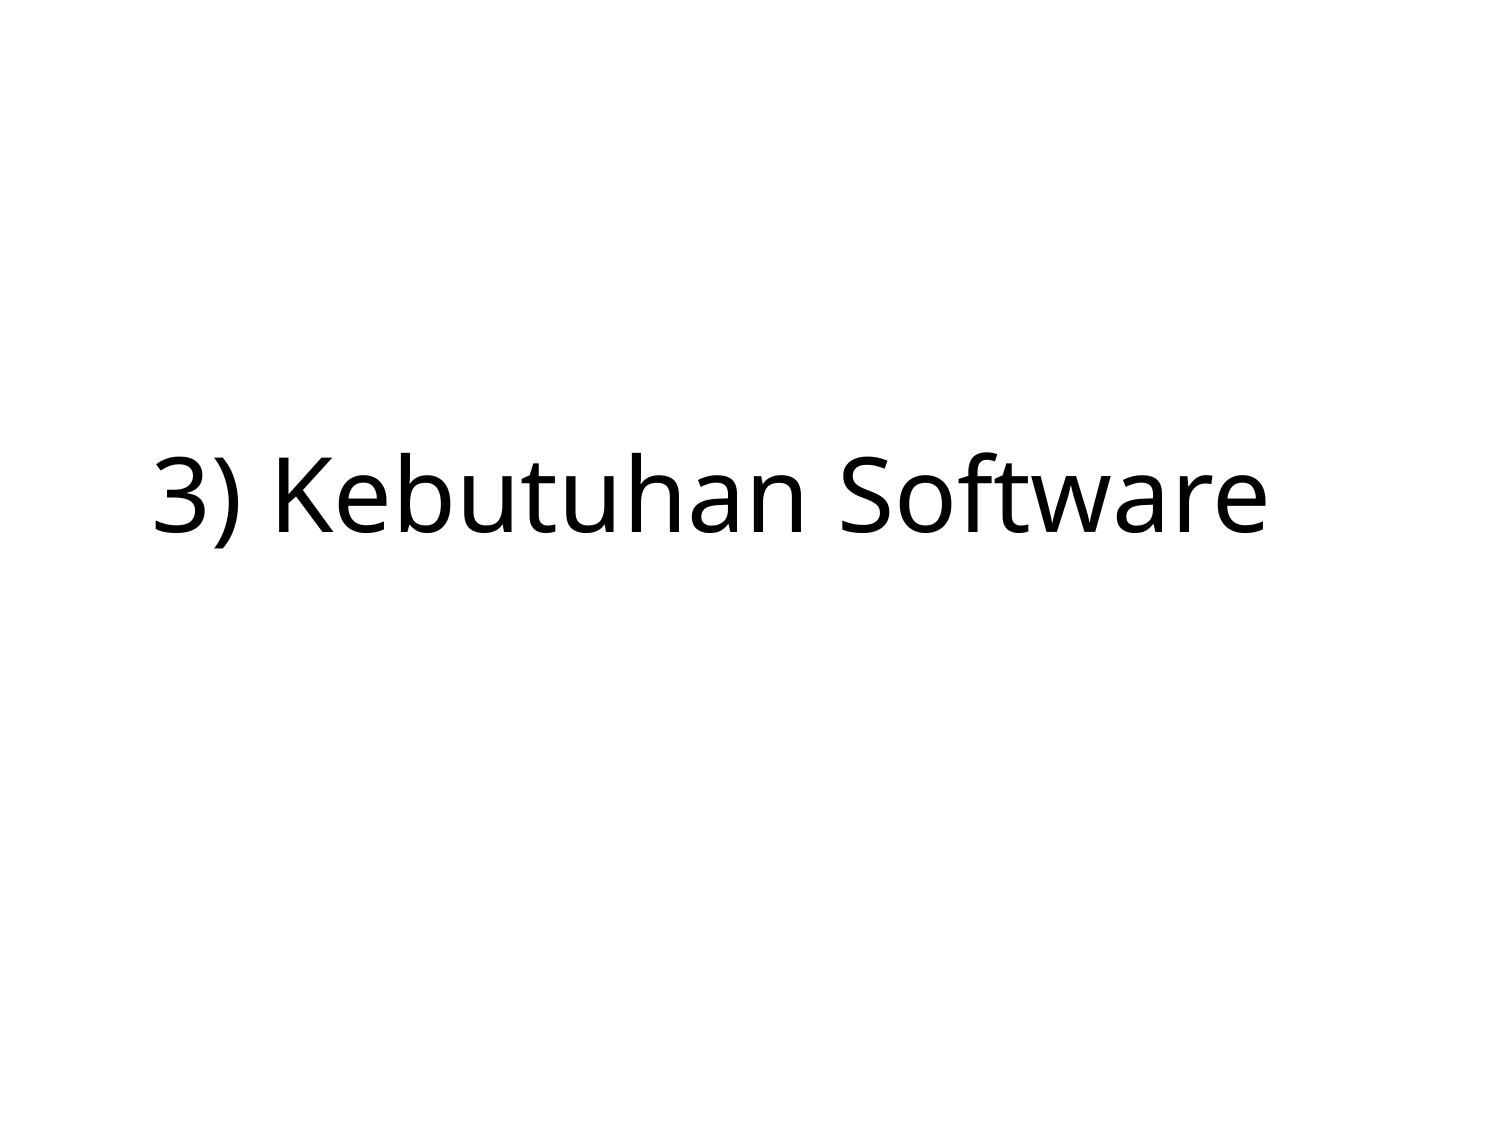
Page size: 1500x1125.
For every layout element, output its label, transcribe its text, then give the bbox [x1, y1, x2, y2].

title 3) Kebutuhan Software [136, 183, 1353, 563]
